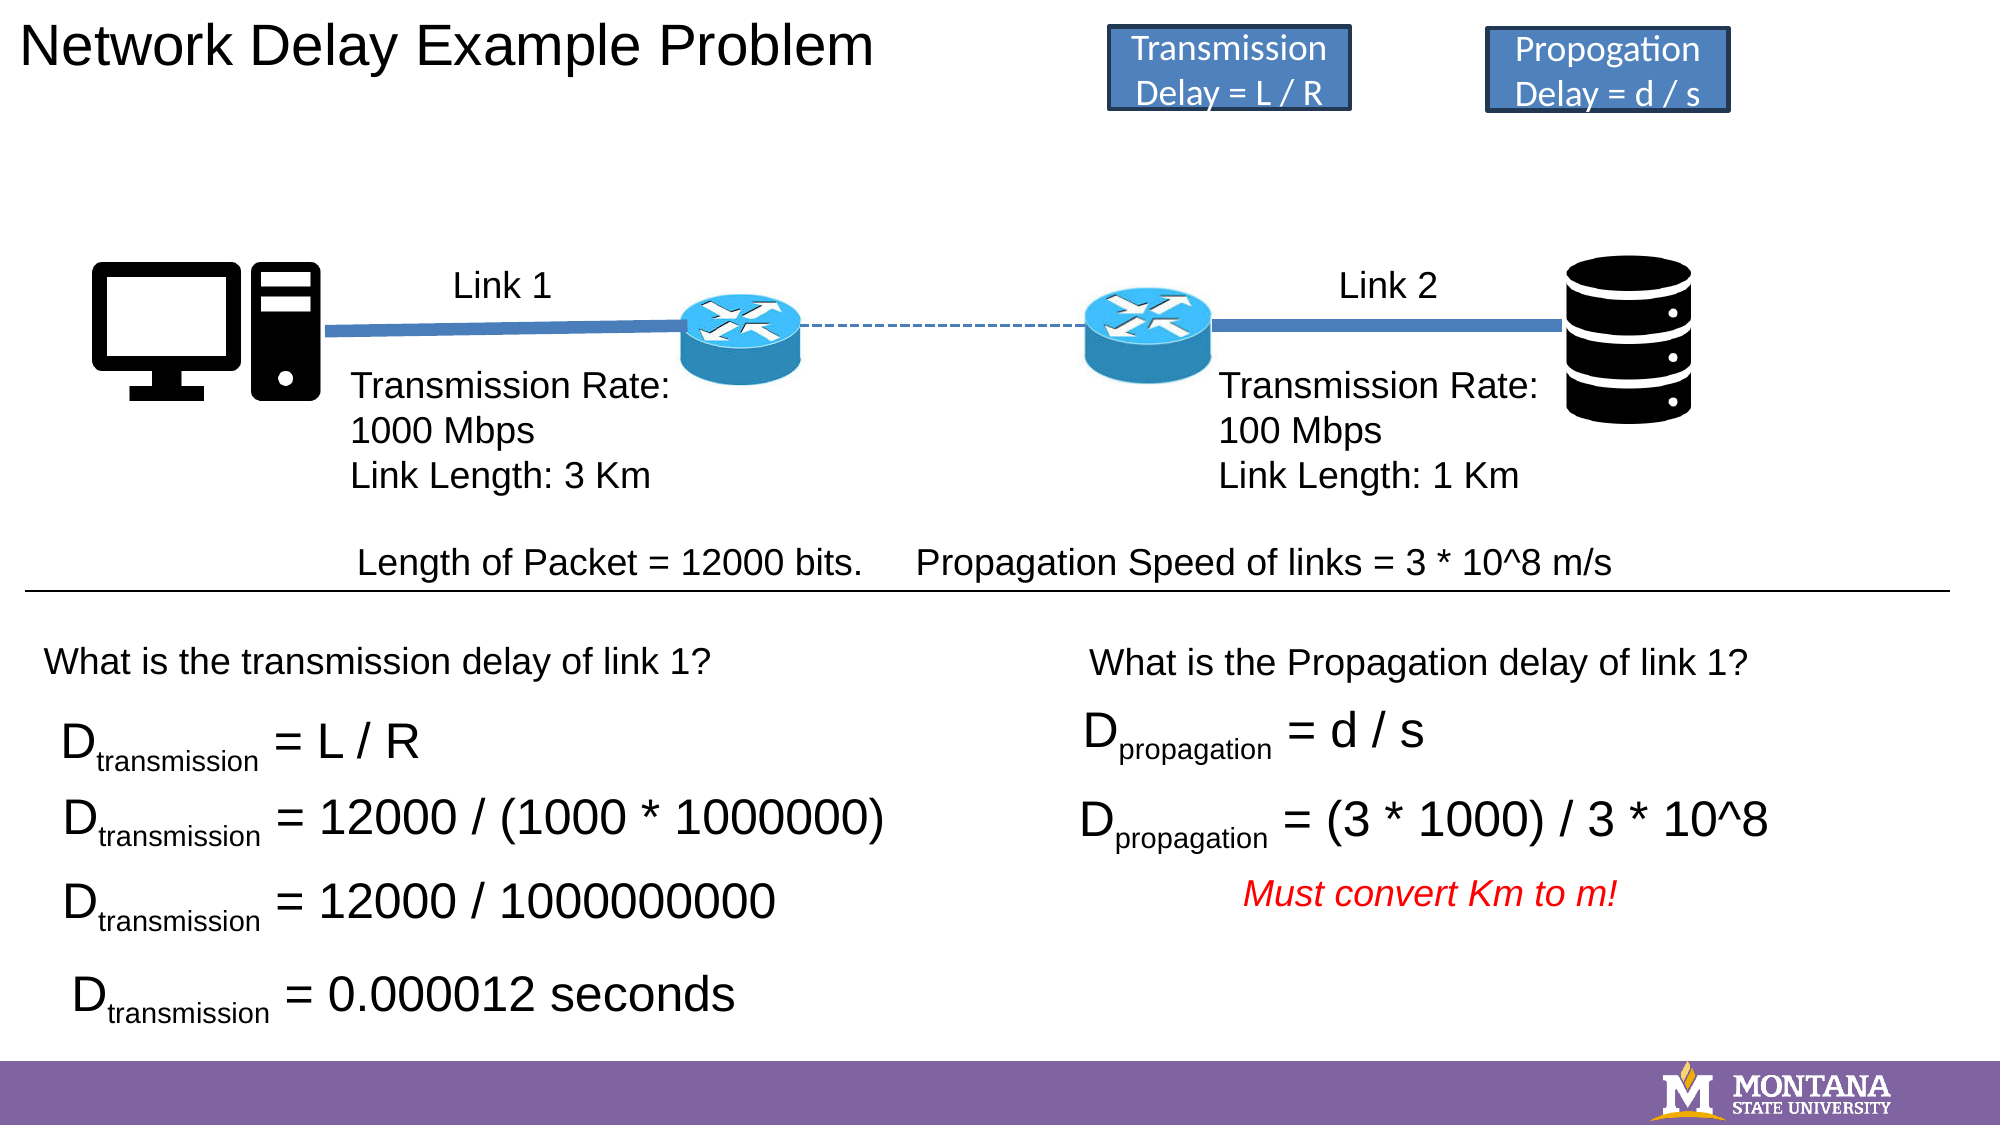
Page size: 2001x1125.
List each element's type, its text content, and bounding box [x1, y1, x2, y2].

text_box Transmission Rate: 100 Mbps Link Length: 1 Km [1203, 353, 1572, 504]
text_box Transmission Rate: 1000 Mbps Link Length: 3 Km [335, 353, 703, 504]
text_box Link 2 [1323, 253, 1504, 314]
text_box What is the Propagation delay of link 1? [1074, 630, 1764, 691]
text_box Network Delay Example Problem [4, 0, 891, 85]
text_box Must convert Km to m! [1228, 862, 1634, 922]
text_box Dpropagation = d / s [1068, 689, 1441, 773]
picture [666, 276, 818, 404]
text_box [1892, 1060, 2000, 1125]
text_box Dtransmission = 12000 / (1000 * 1000000) [47, 776, 902, 860]
picture [1521, 233, 1735, 446]
text_box Dtransmission = 12000 / 1000000000 [47, 861, 792, 945]
text_box Link 1 [437, 253, 618, 314]
text_box What is the transmission delay of link 1? [28, 629, 727, 689]
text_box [324, 325, 688, 332]
picture [1070, 269, 1230, 404]
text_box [0, 1060, 1647, 1125]
text_box Propogation Delay = d / s [1485, 26, 1731, 113]
text_box Transmission Delay = L / R [1107, 24, 1352, 111]
picture [1649, 1060, 1892, 1122]
picture [87, 212, 326, 451]
text_box Dtransmission = 0.000012 seconds [56, 953, 752, 1037]
text_box Dtransmission = L / R [45, 701, 437, 785]
text_box Dpropagation = (3 * 1000) / 3 * 10^8 [1063, 778, 1786, 862]
text_box Length of Packet = 12000 bits. Propagation Speed of links = 3 * 10^8 m/s [342, 530, 1629, 590]
